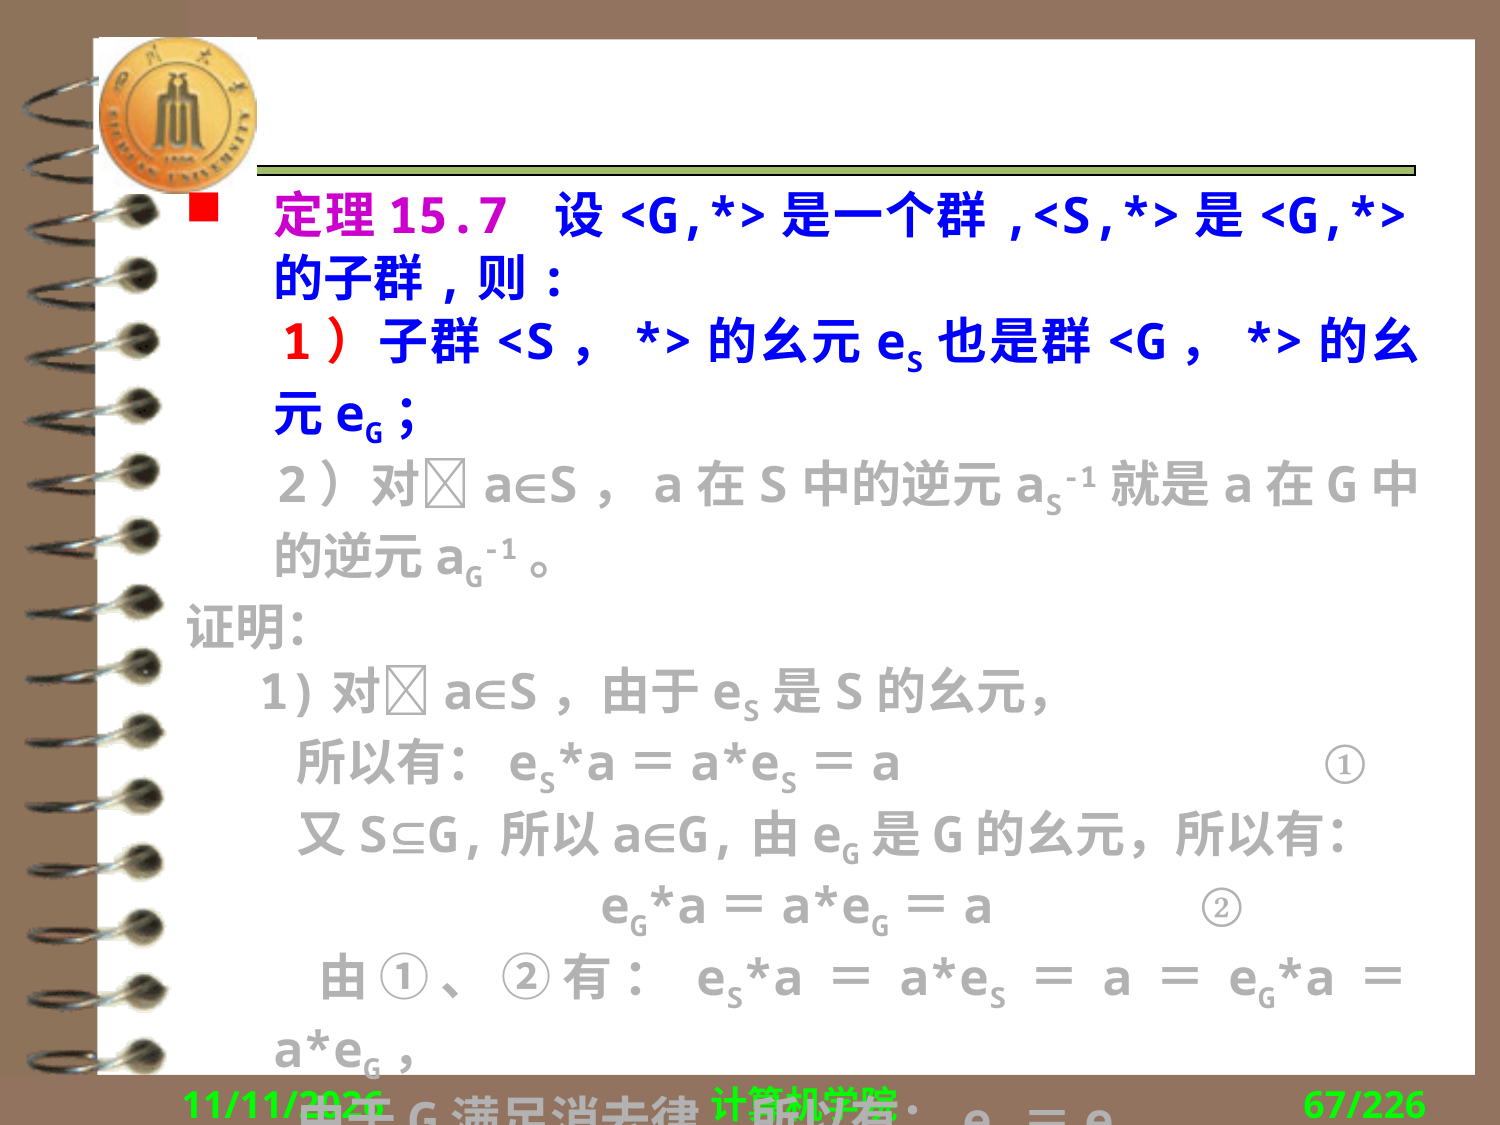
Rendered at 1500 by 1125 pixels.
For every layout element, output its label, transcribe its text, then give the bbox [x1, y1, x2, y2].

text_box 定理15.7 设<G,*>是一个群,<S,*>是<G,*>的子群,则: 1）子群<S，*>的幺元eS也是群<G，*>的幺元eG； 2）对aS，a在S中的逆元aS-1就是a在G中的逆元aG-1。 证明： 1)对aS，由于eS是S的幺元， 所以有：eS*a＝a*eS＝a ① 又SG,所以aG,由eG是G的幺元，所以有： eG*a＝a*eG＝a ② 由①、②有：eS*a＝a*eS＝a＝eG*a＝a*eG， 由于G满足消去律，所以有：eS＝eG。 2)对aS，由于SG，所以aG，即a在S中的逆元就是a在G中的逆元。 [171, 172, 1436, 1125]
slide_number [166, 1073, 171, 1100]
picture [0, 0, 257, 1075]
slide_number 67/226 [1436, 1073, 1442, 1100]
